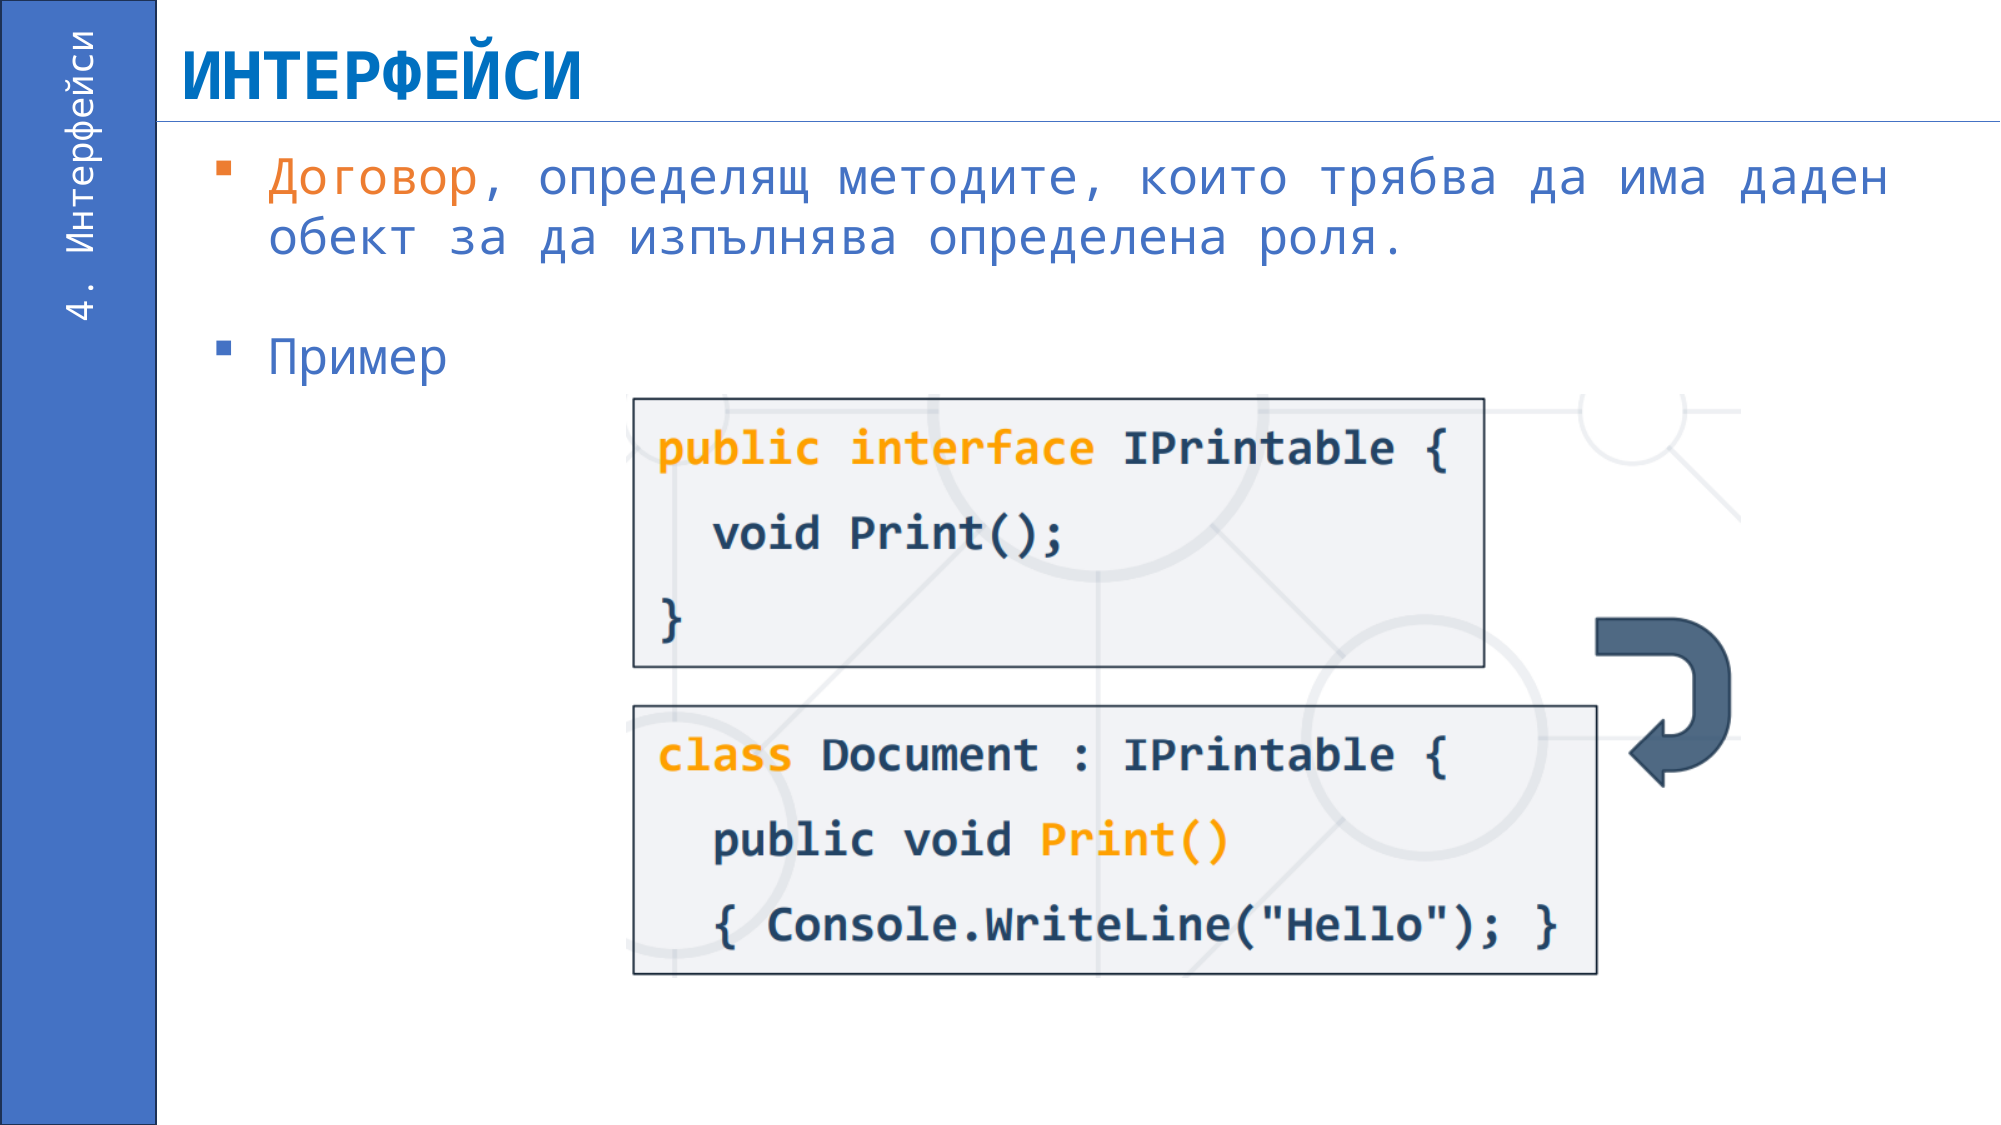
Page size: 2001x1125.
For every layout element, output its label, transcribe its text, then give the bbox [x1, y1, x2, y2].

text_box Договор, определящ методите, които трябва да има даден обект за да изпълнява определена роля. Пример [197, 136, 1952, 392]
picture [626, 394, 1741, 978]
text_box [0, 0, 157, 1125]
text_box ИНТЕРФЕЙСИ [167, 25, 597, 121]
text_box 4. Интерфейси [48, 14, 108, 337]
